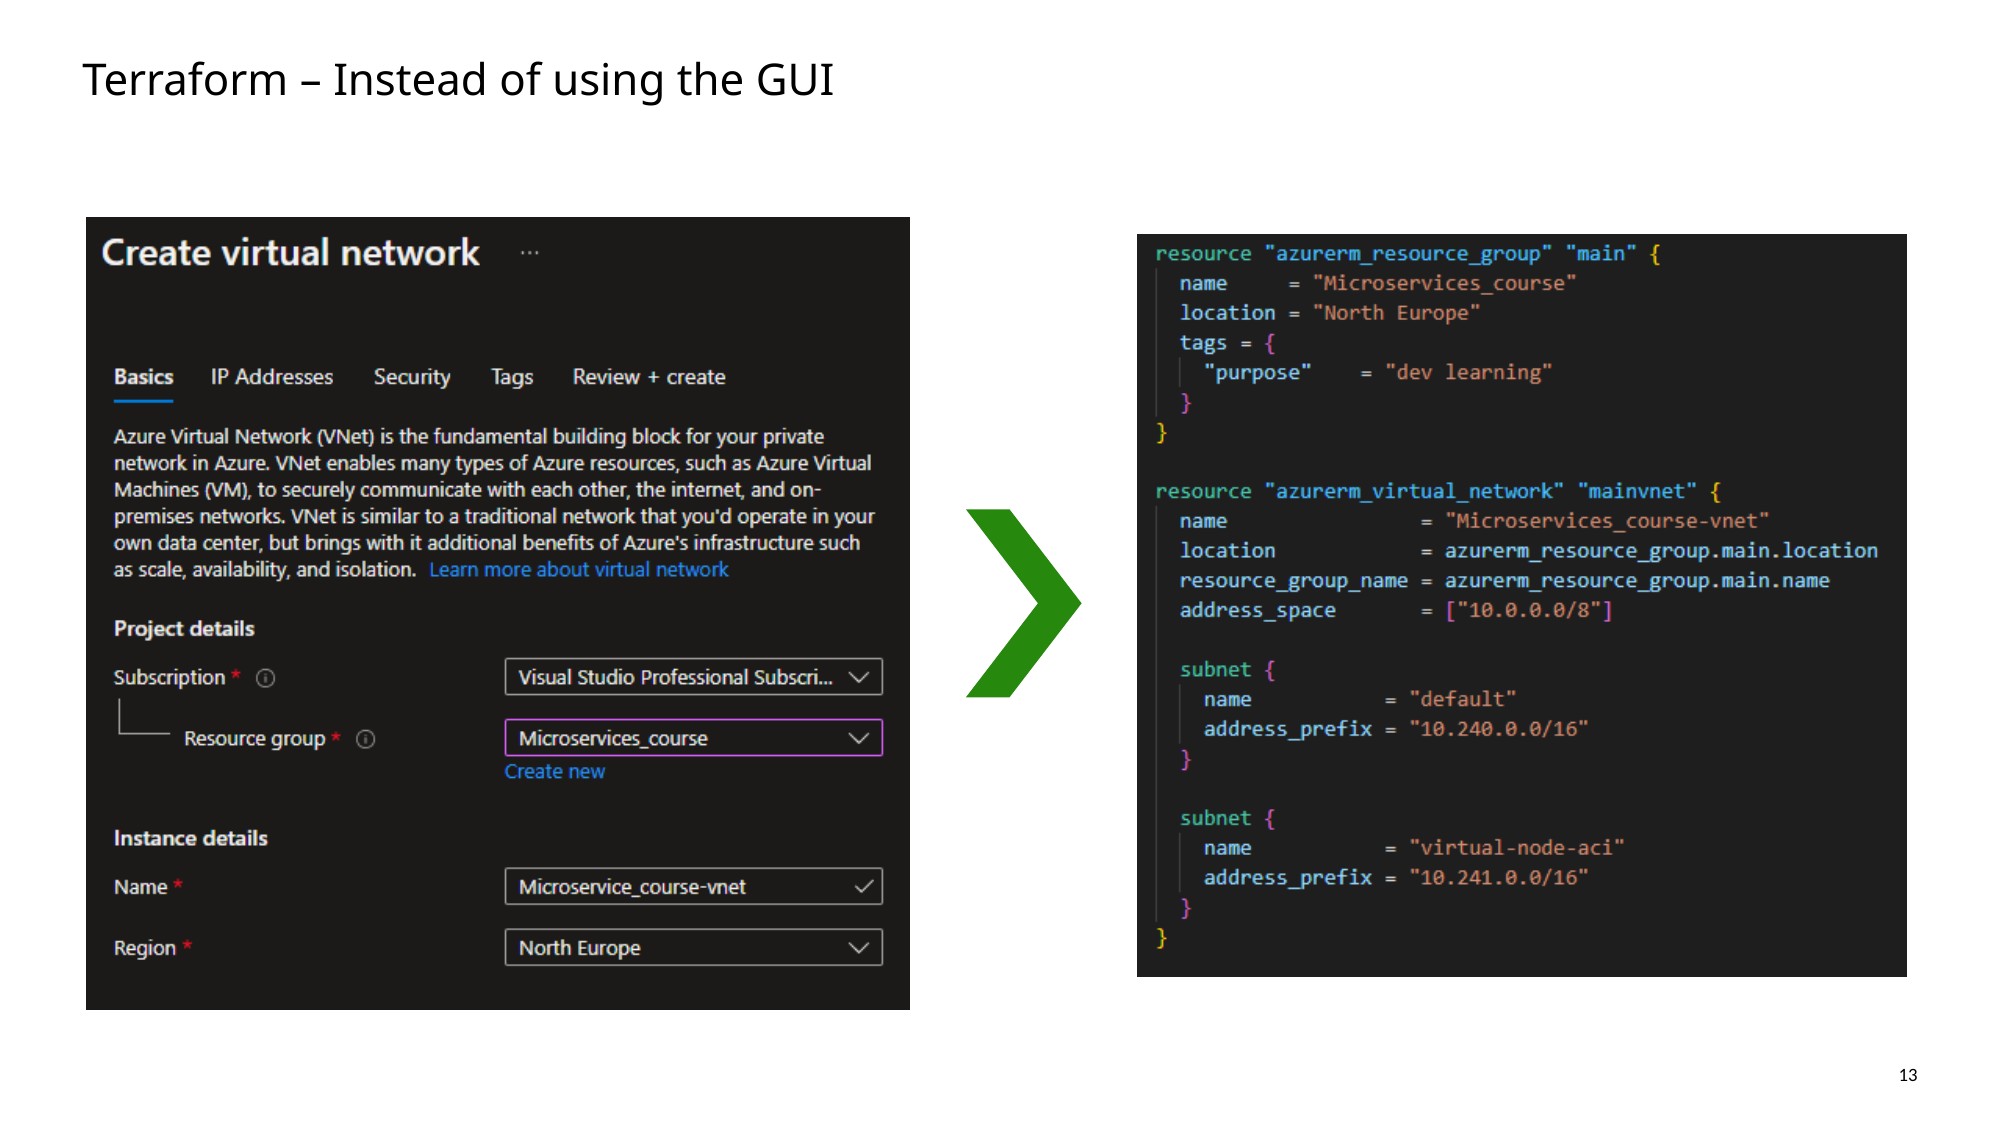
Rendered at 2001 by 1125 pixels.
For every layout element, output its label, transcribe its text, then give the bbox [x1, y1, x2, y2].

picture [85, 217, 910, 1011]
title Terraform – Instead of using the GUI [82, 52, 1918, 167]
picture [1137, 234, 1907, 977]
text_box [965, 509, 1082, 698]
